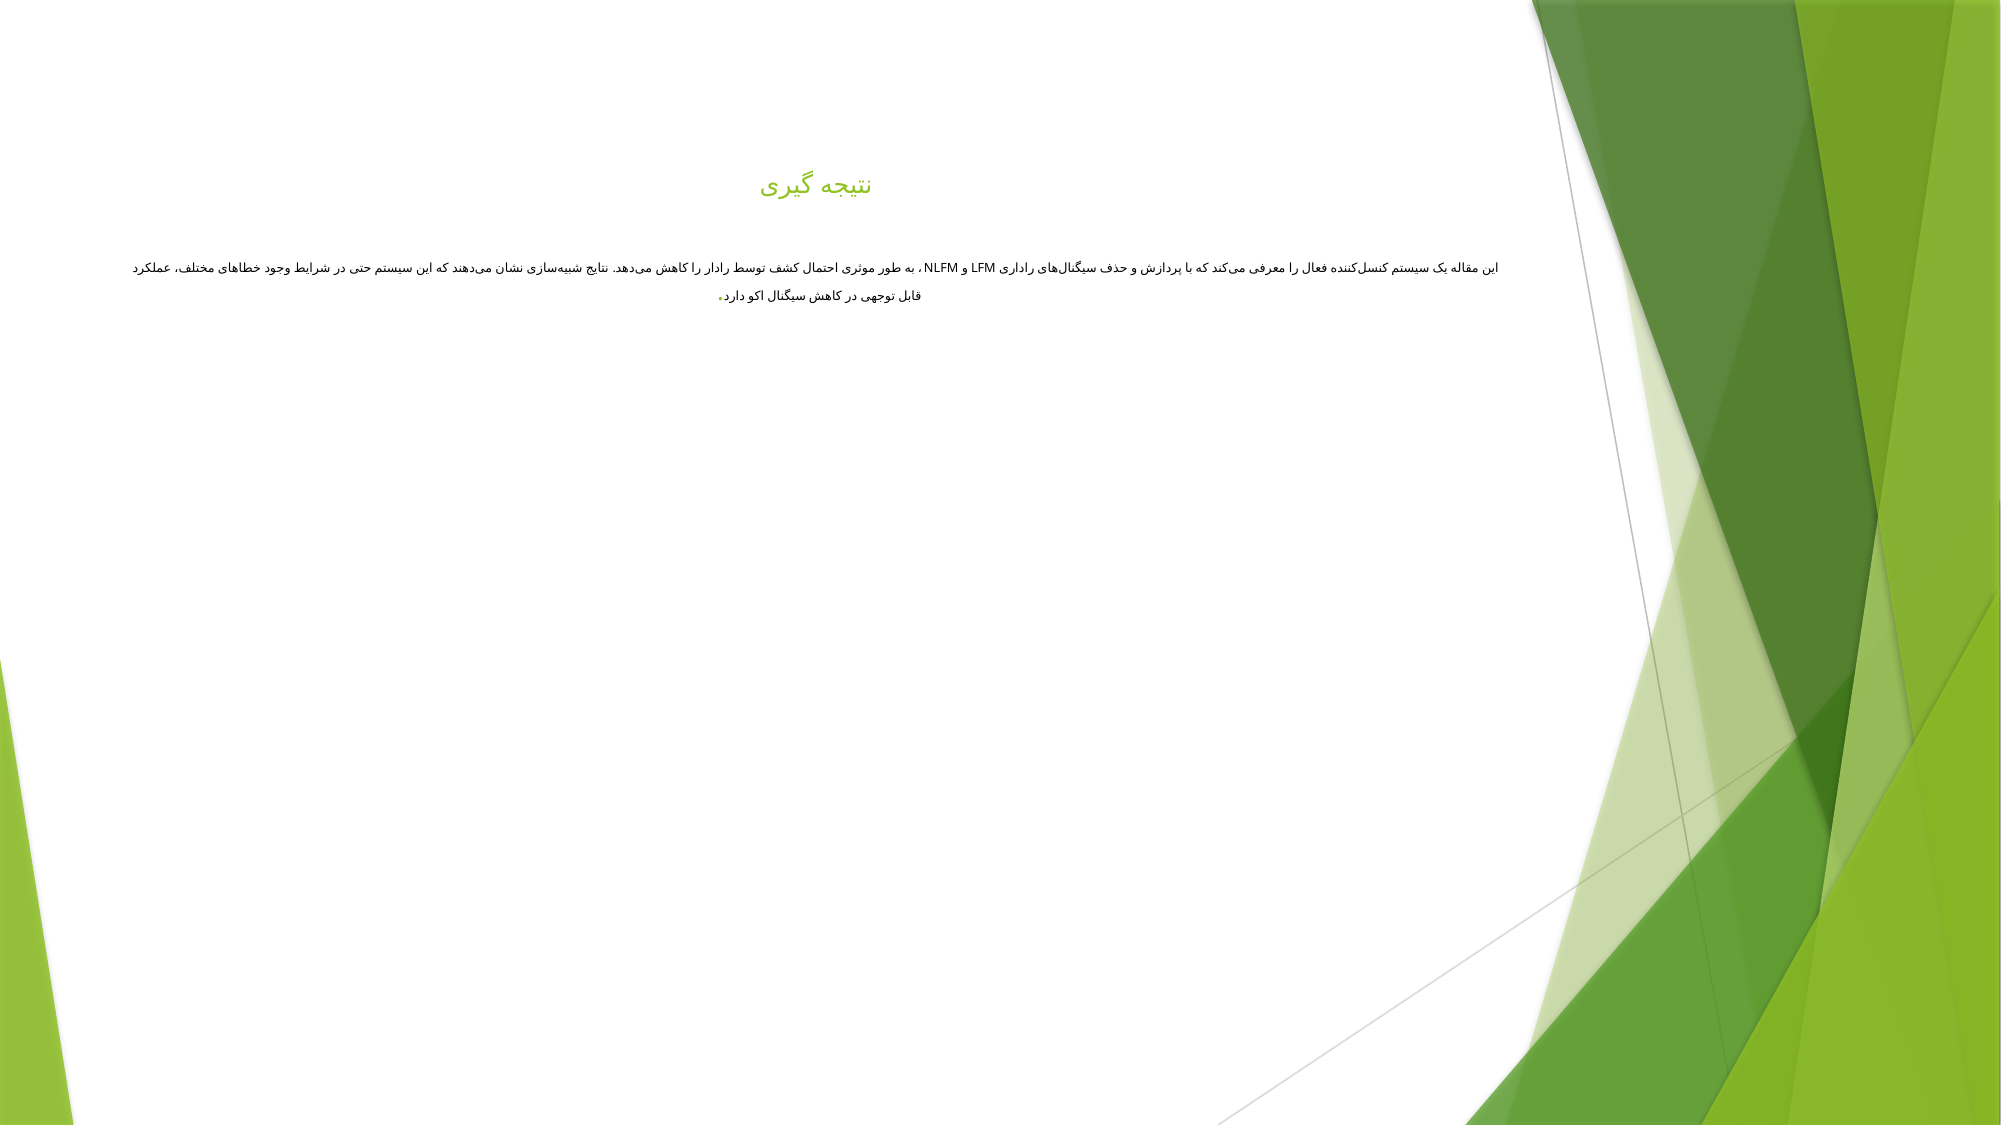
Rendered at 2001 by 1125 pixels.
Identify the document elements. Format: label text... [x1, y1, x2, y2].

title نتیجه گیری این مقاله یک سیستم کنسل‌کننده فعال را معرفی می‌کند که با پردازش و حذف سیگنال‌های راداری LFM و NLFM، به طور موثری احتمال کشف توسط رادار را کاهش می‌دهد. نتایج شبیه‌سازی نشان می‌دهند که این سیستم حتی در شرایط وجود خطاهای مختلف، عملکرد قابل توجهی در کاهش سیگنال اکو دارد. [111, 99, 1522, 317]
